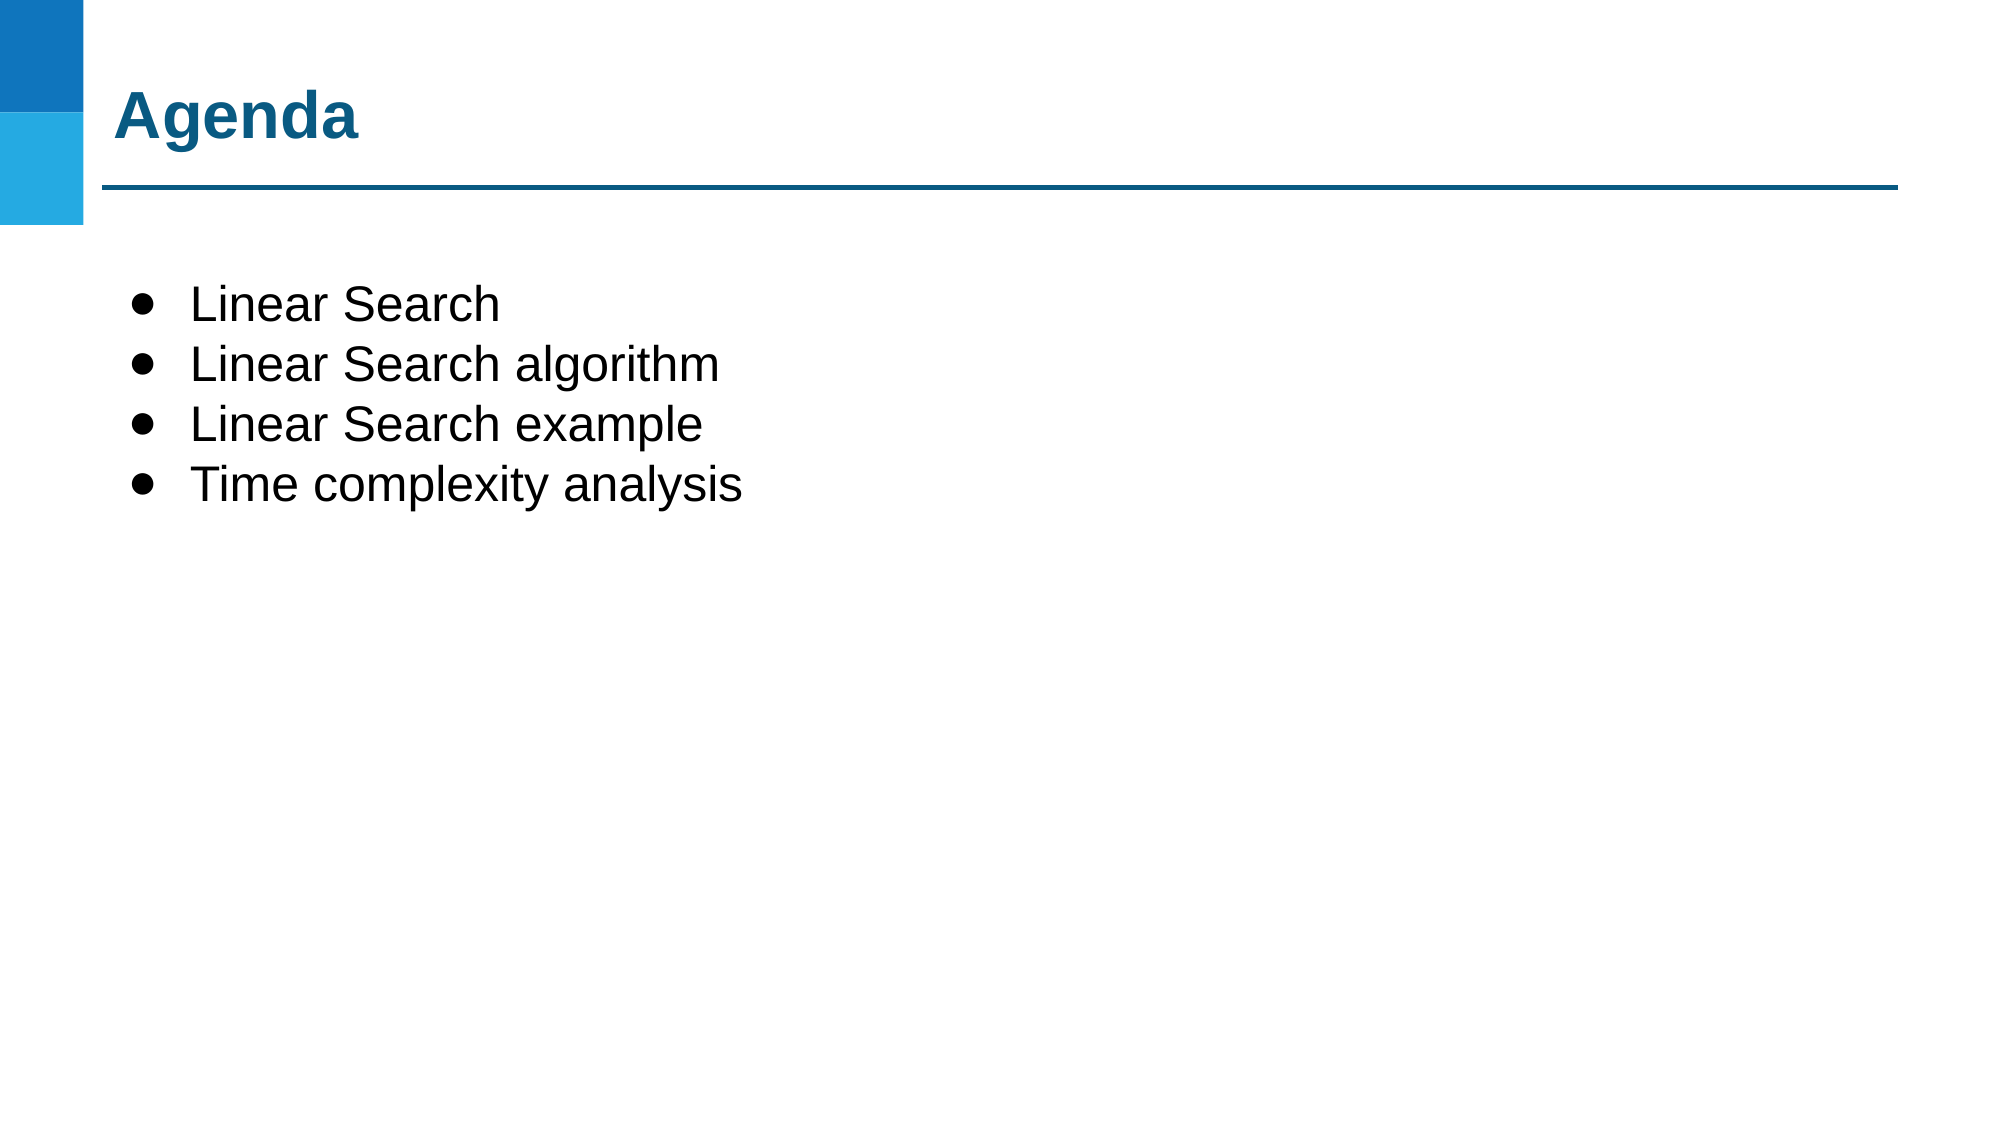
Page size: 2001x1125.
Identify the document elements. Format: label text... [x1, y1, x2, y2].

text_box Linear Search Linear Search algorithm Linear Search example Time complexity analysis [100, 255, 1736, 526]
text_box Agenda [111, 69, 1907, 194]
